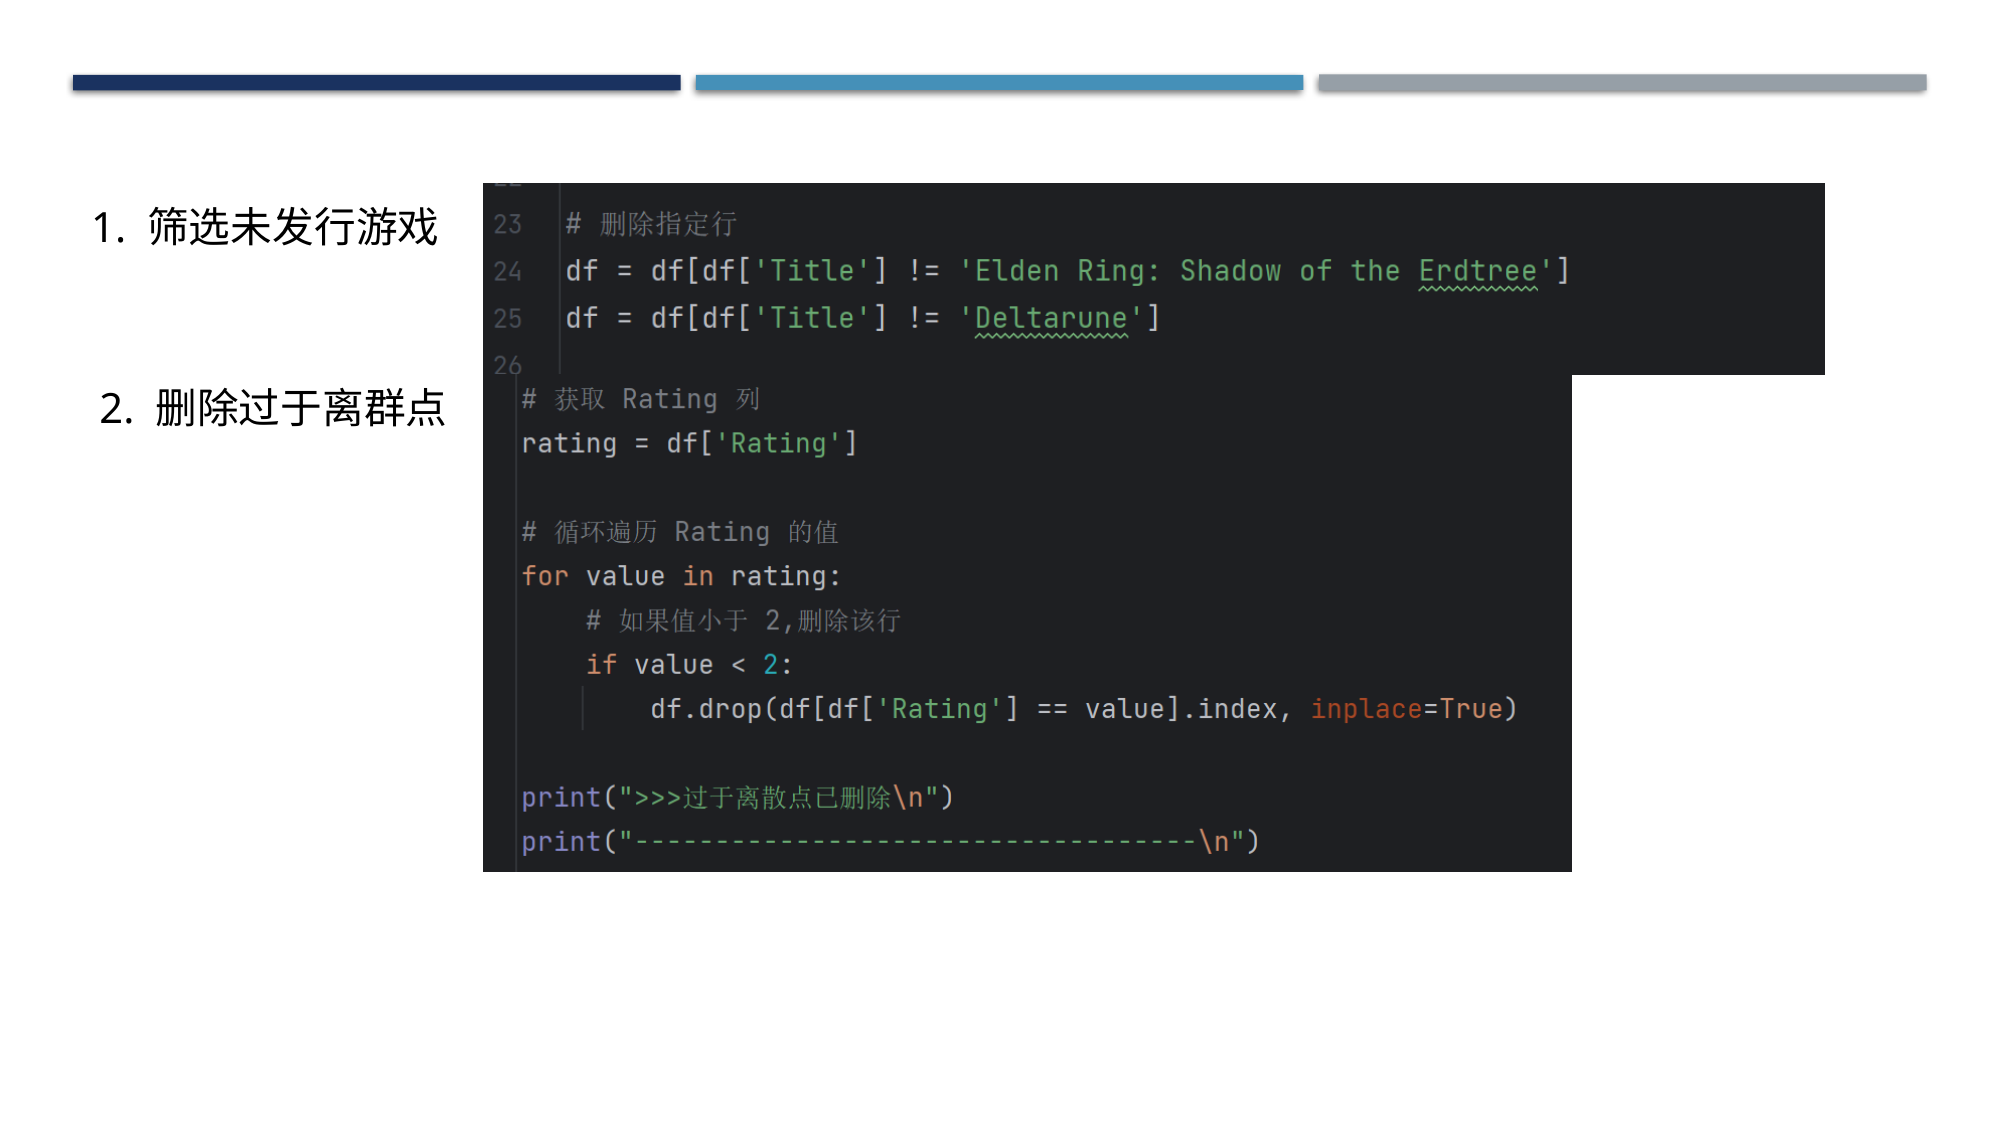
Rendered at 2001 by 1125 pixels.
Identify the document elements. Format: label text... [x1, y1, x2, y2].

text_box 1. 筛选未发行游戏 [76, 193, 477, 259]
picture [483, 182, 1825, 873]
text_box 2. 删除过于离群点 [84, 374, 477, 439]
